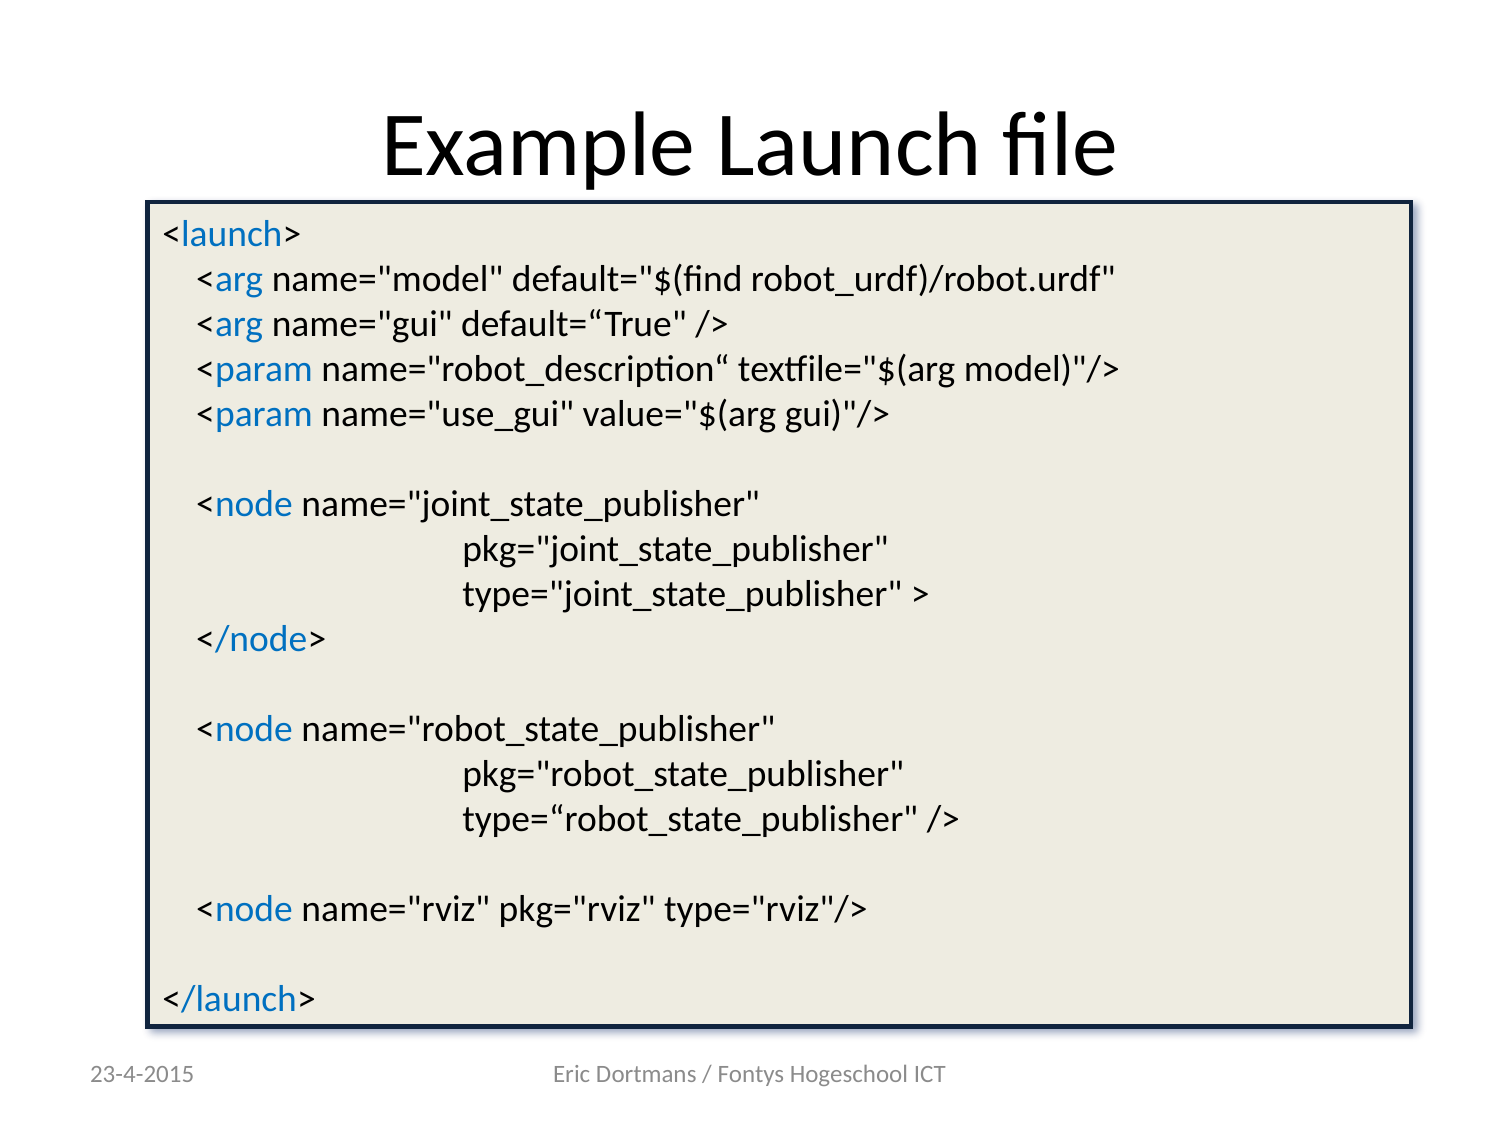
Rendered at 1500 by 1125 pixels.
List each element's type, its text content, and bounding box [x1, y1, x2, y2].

footer Eric Dortmans / Fontys Hogeschool ICT [512, 1042, 988, 1103]
text_box <launch> <arg name="model" default="$(find robot_urdf)/robot.urdf" <arg name="gui" default=“True" /> <param name="robot_description“ textfile="$(arg model)"/> <param name="use_gui" value="$(arg gui)"/> <node name="joint_state_publisher" pkg="joint_state_publisher" type="joint_state_publisher" > </node> <node name="robot_state_publisher" pkg="robot_state_publisher" type=“robot_state_publisher" /> <node name="rviz" pkg="rviz" type="rviz"/> </launch> [147, 201, 1412, 1027]
title Example Launch file [75, 45, 1425, 233]
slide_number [75, 1042, 425, 1103]
